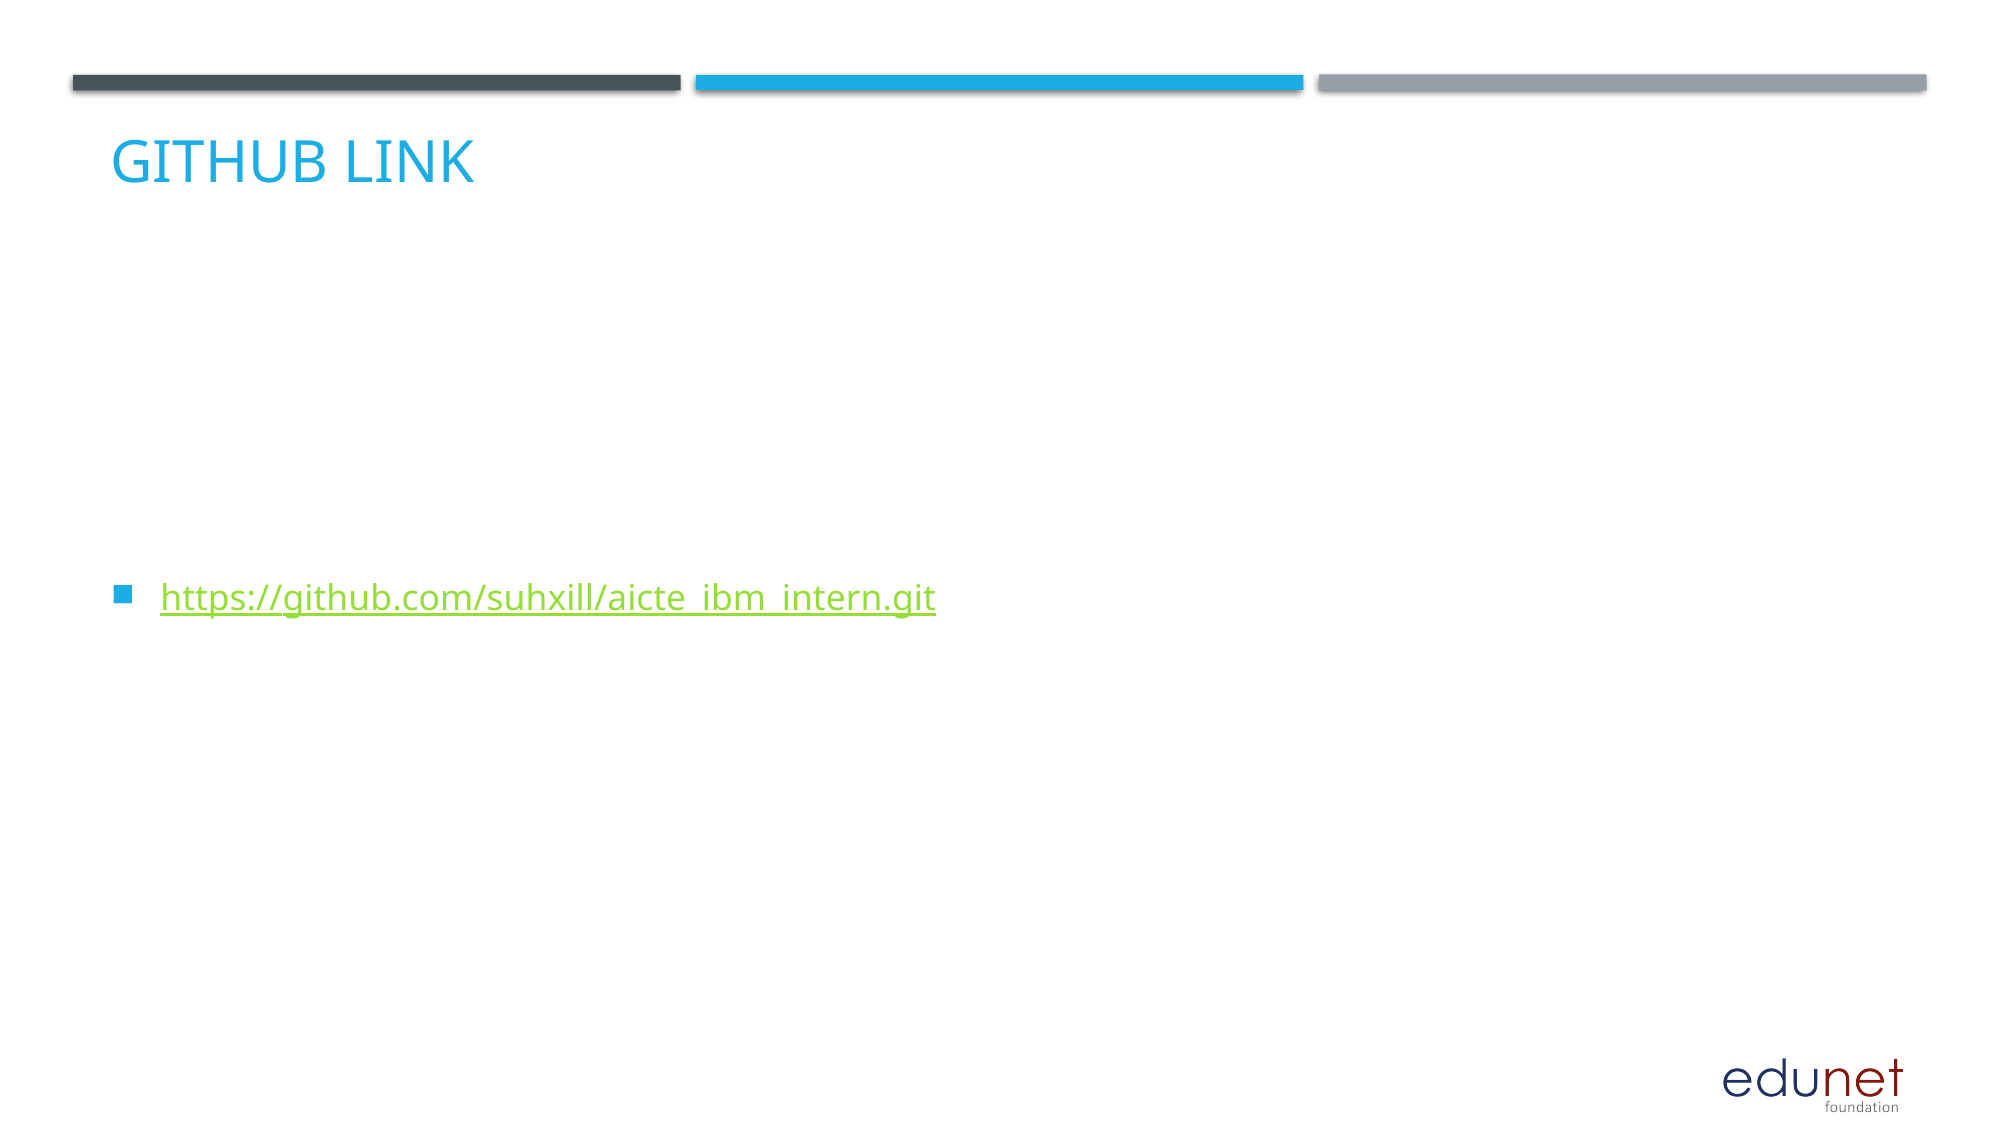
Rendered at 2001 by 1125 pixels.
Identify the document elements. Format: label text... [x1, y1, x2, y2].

title GitHub Link [95, 115, 1905, 203]
list https://github.com/suhxill/aicte_ibm_intern.git [95, 213, 1905, 981]
picture [1719, 1056, 1905, 1116]
